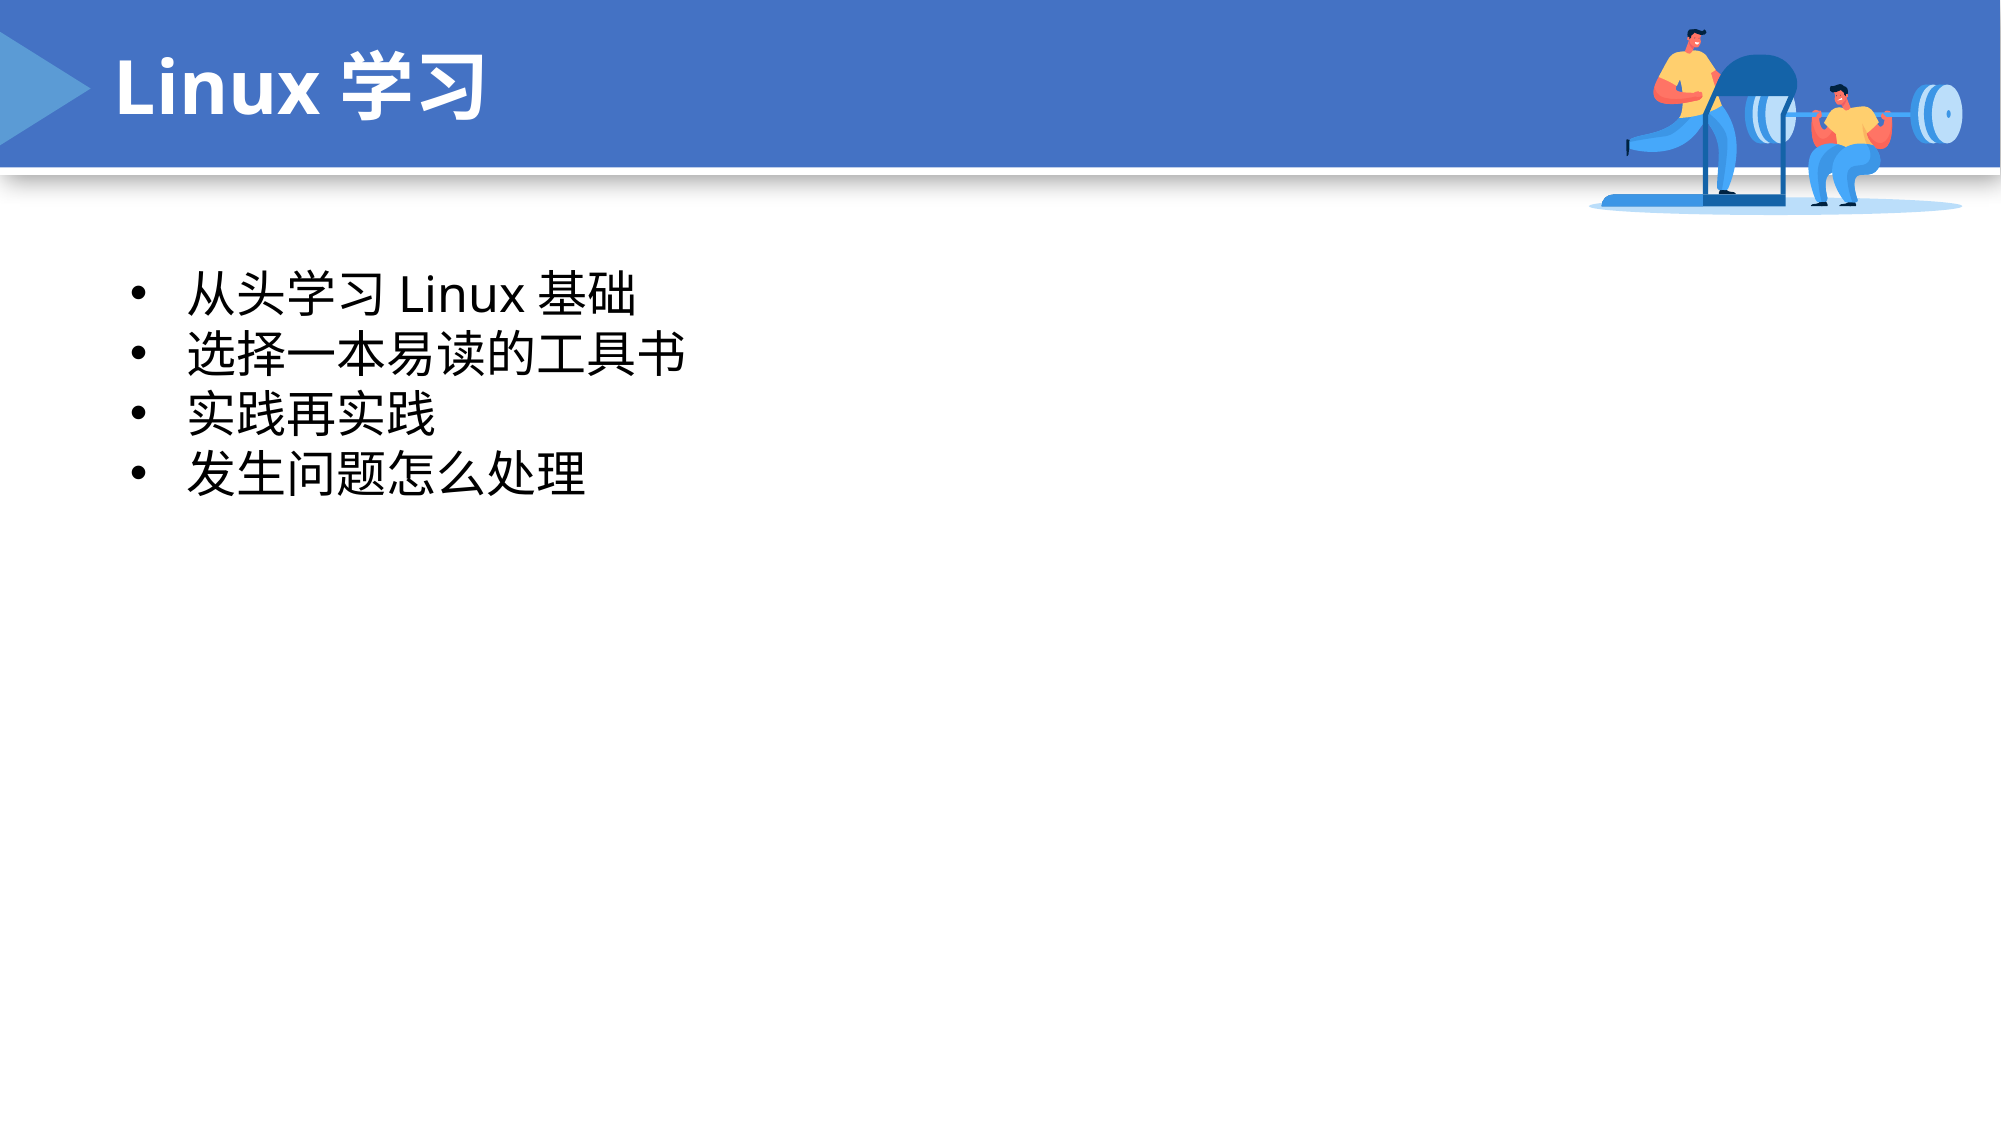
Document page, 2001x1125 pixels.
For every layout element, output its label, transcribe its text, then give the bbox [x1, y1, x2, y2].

text_box 从头学习Linux基础 选择一本易读的工具书 实践再实践 发生问题怎么处理 [115, 254, 1105, 510]
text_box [1588, 27, 1963, 216]
text_box [0, 30, 93, 147]
text_box Linux学习 [99, 31, 1443, 137]
